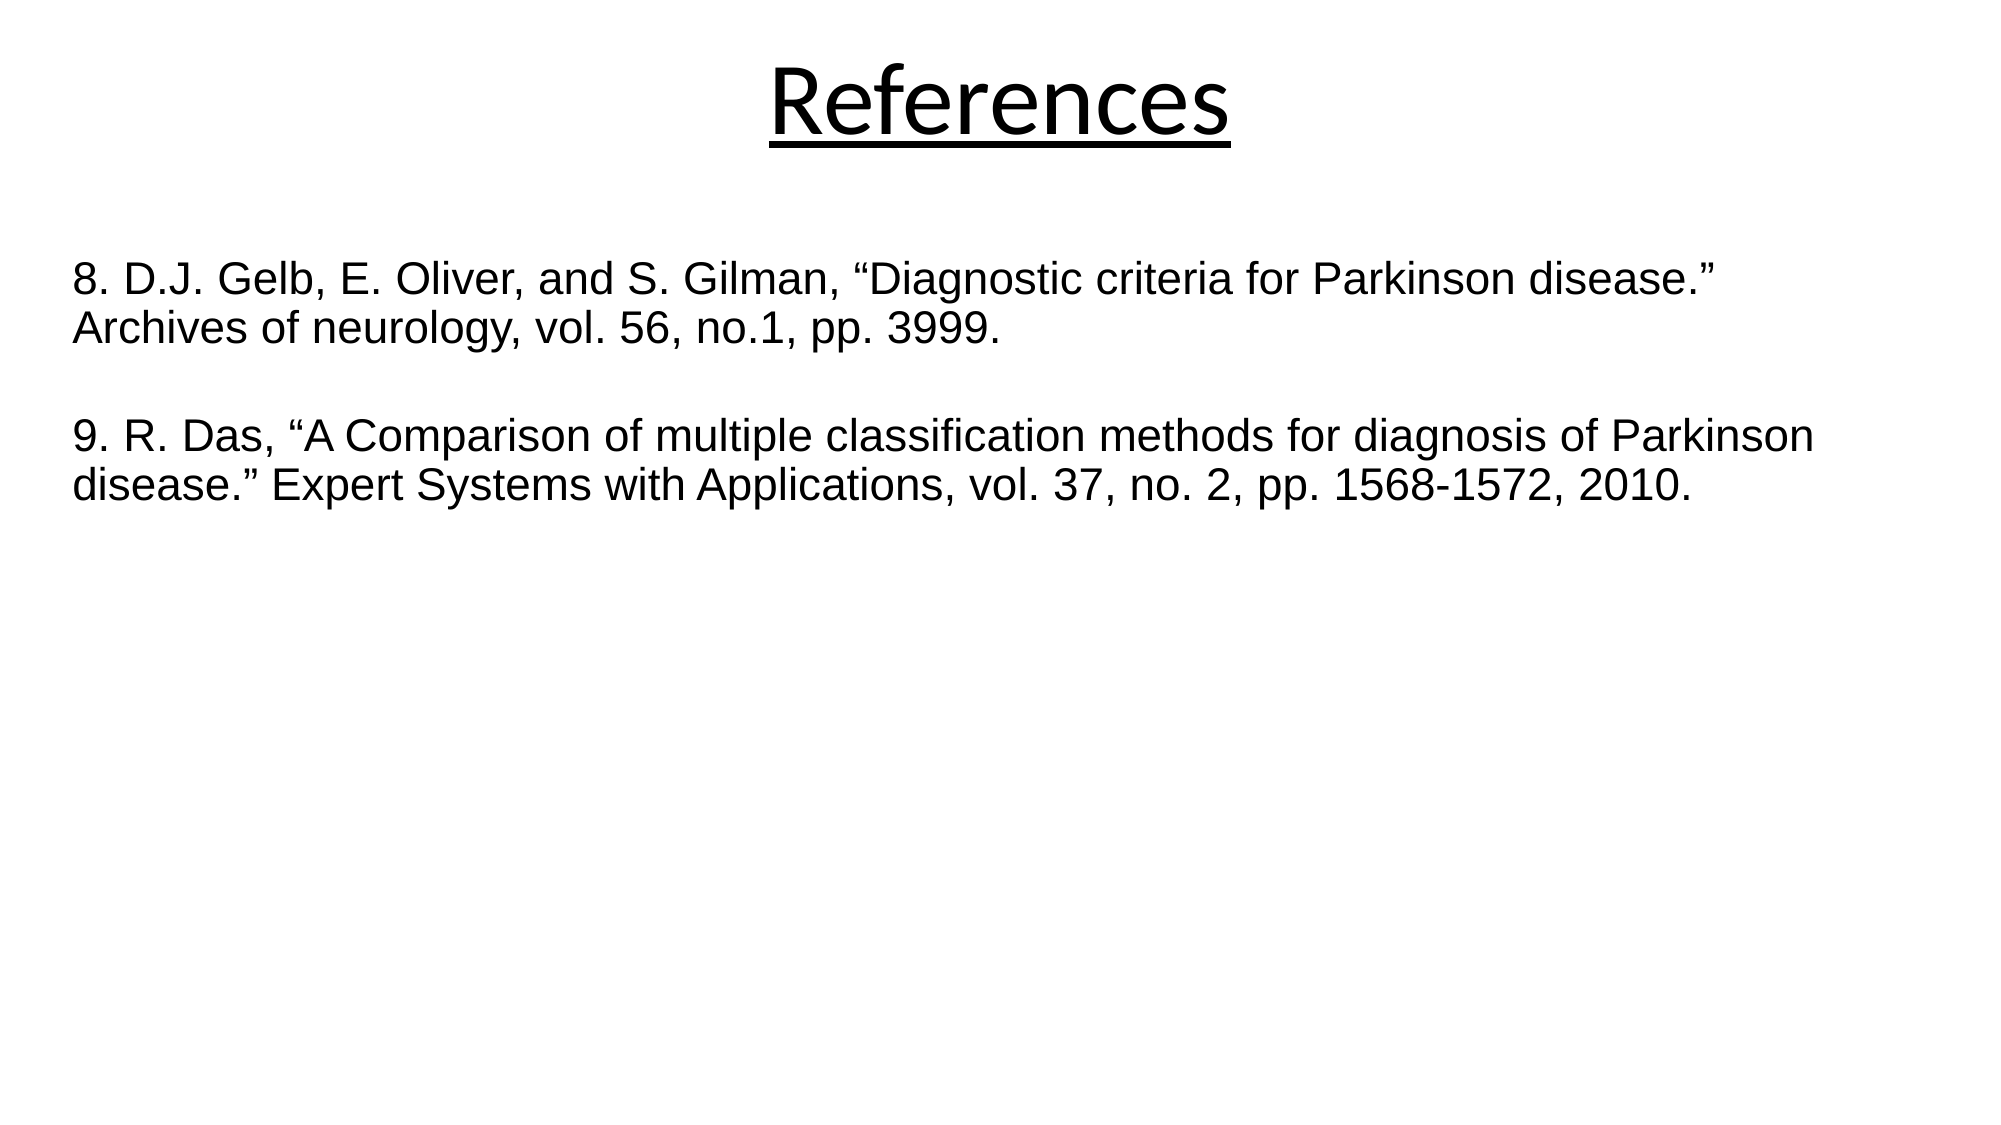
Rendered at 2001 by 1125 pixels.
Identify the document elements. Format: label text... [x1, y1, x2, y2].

title References [249, 37, 1750, 165]
subtitle 8. D.J. Gelb, E. Oliver, and S. Gilman, “Diagnostic criteria for Parkinson disease.” Archives of neurology, vol. 56, no.1, pp. 3999. 9. R. Das, “A Comparison of multiple classification methods for diagnosis of Parkinson disease.” Expert Systems with Applications, vol. 37, no. 2, pp. 1568-1572, 2010. [57, 188, 1904, 1095]
